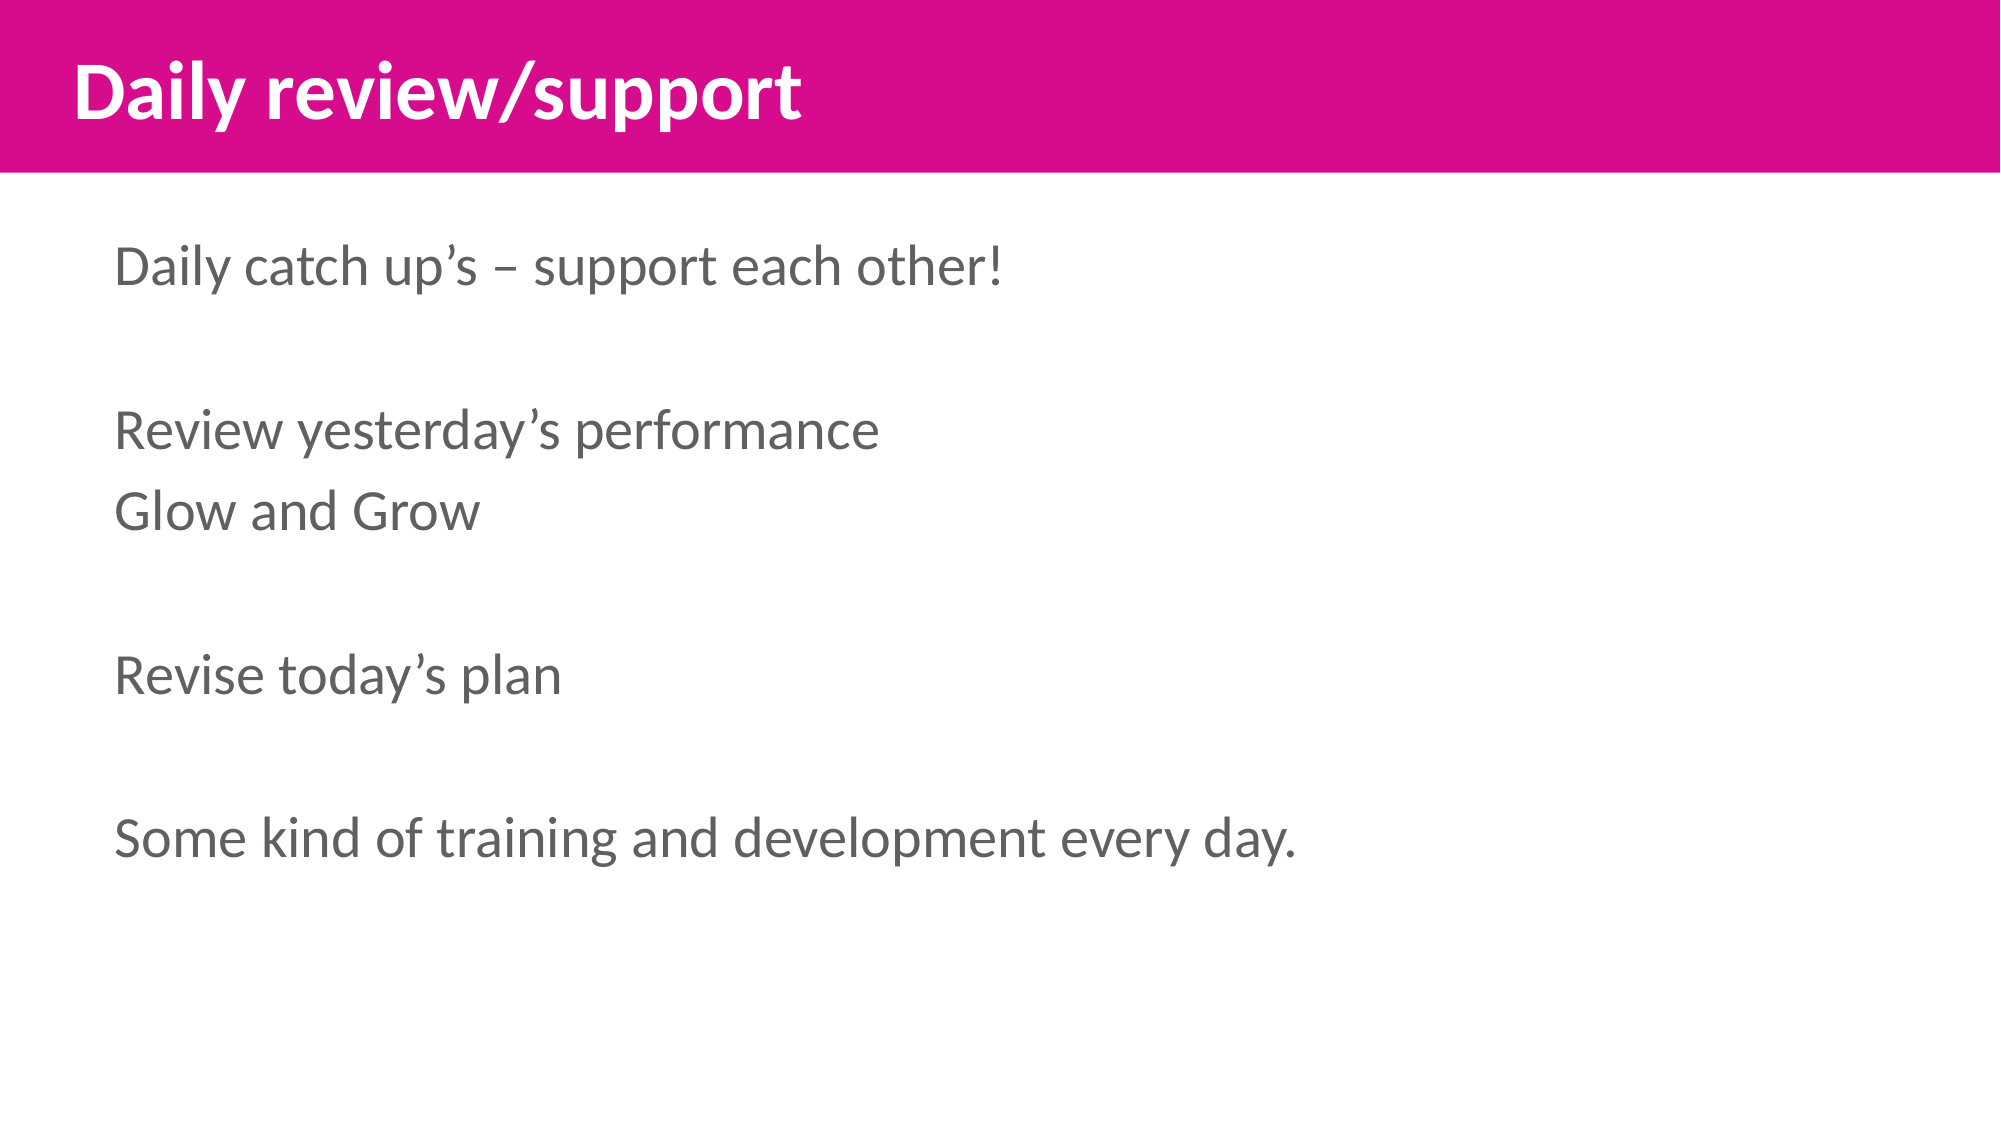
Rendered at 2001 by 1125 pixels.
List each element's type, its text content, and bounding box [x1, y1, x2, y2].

list Daily catch up’s – support each other! Review yesterday’s performance Glow and Grow Revise today’s plan Some kind of training and development every day. [99, 219, 1898, 1046]
list Daily review/support [0, 0, 2000, 173]
